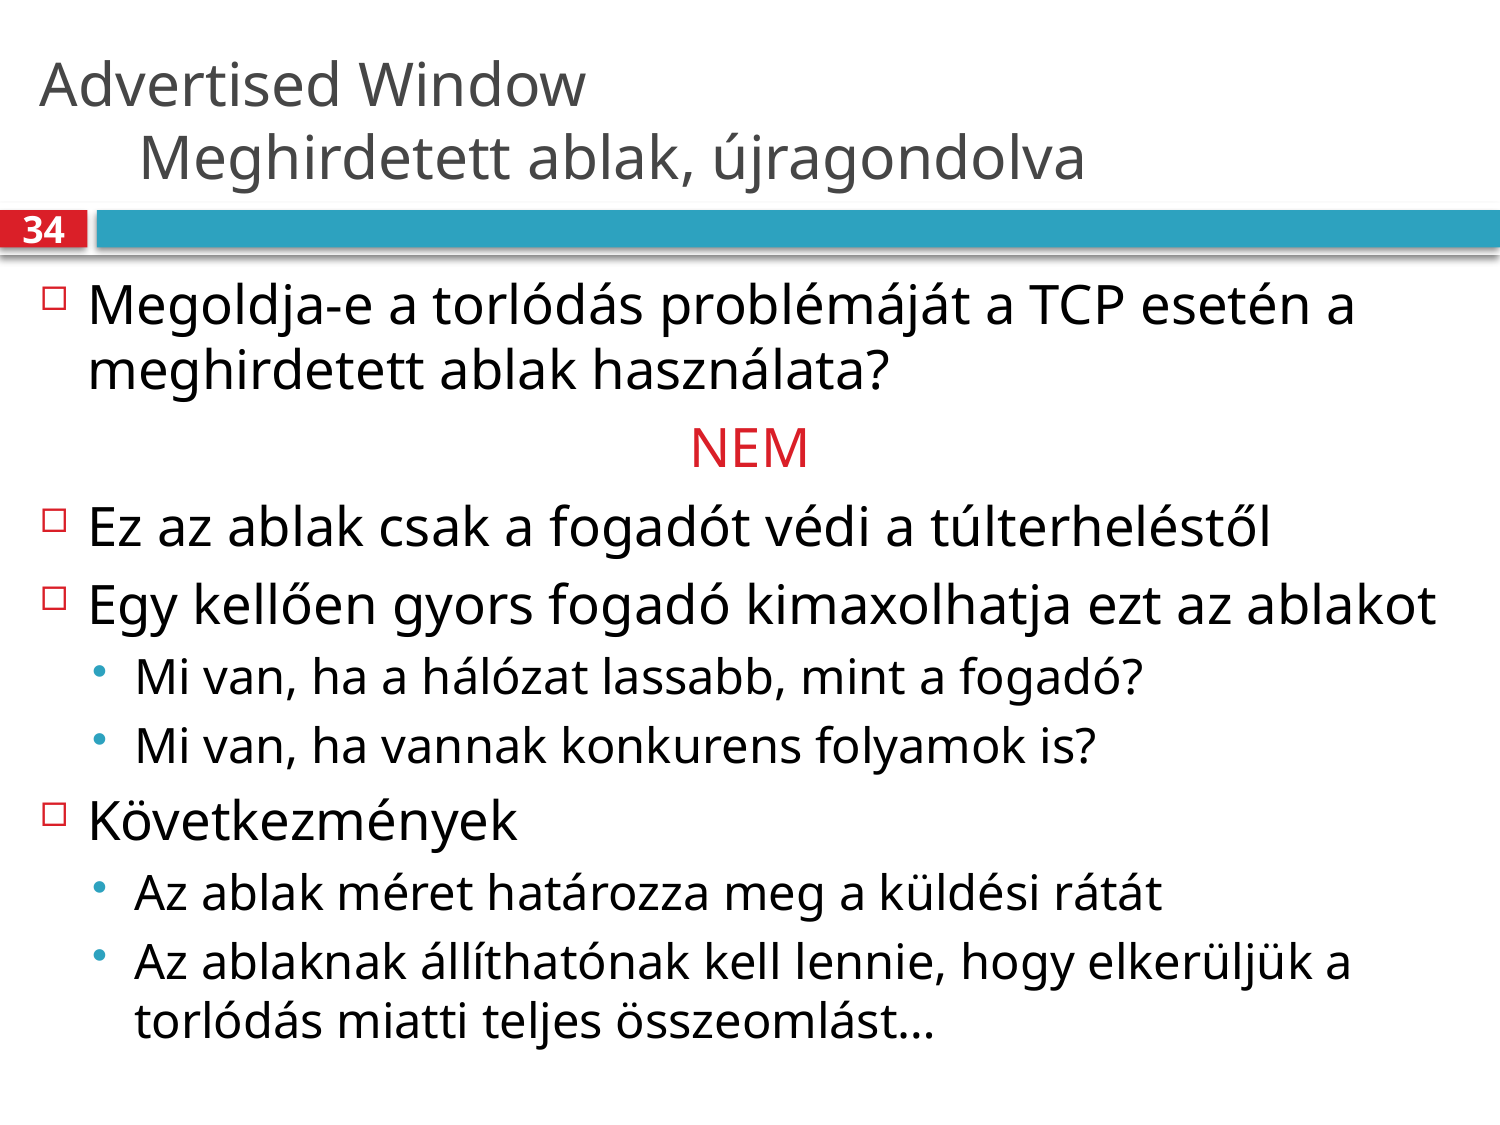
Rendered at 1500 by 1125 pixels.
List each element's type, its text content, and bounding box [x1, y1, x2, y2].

title Advertised Window Meghirdetett ablak, újragondolva [24, 37, 1475, 200]
slide_number 34 [0, 206, 88, 257]
list Megoldja-e a torlódás problémáját a TCP esetén a meghirdetett ablak használata? NEM Ez az ablak csak a fogadót védi a túlterheléstől Egy kellően gyors fogadó kimaxolhatja ezt az ablakot Mi van, ha a hálózat lassabb, mint a fogadó? Mi van, ha vannak konkurens folyamok is? Következmények Az ablak méret határozza meg a küldési rátát Az ablaknak állíthatónak kell lennie, hogy elkerüljük a torlódás miatti teljes összeomlást… [24, 262, 1475, 1100]
